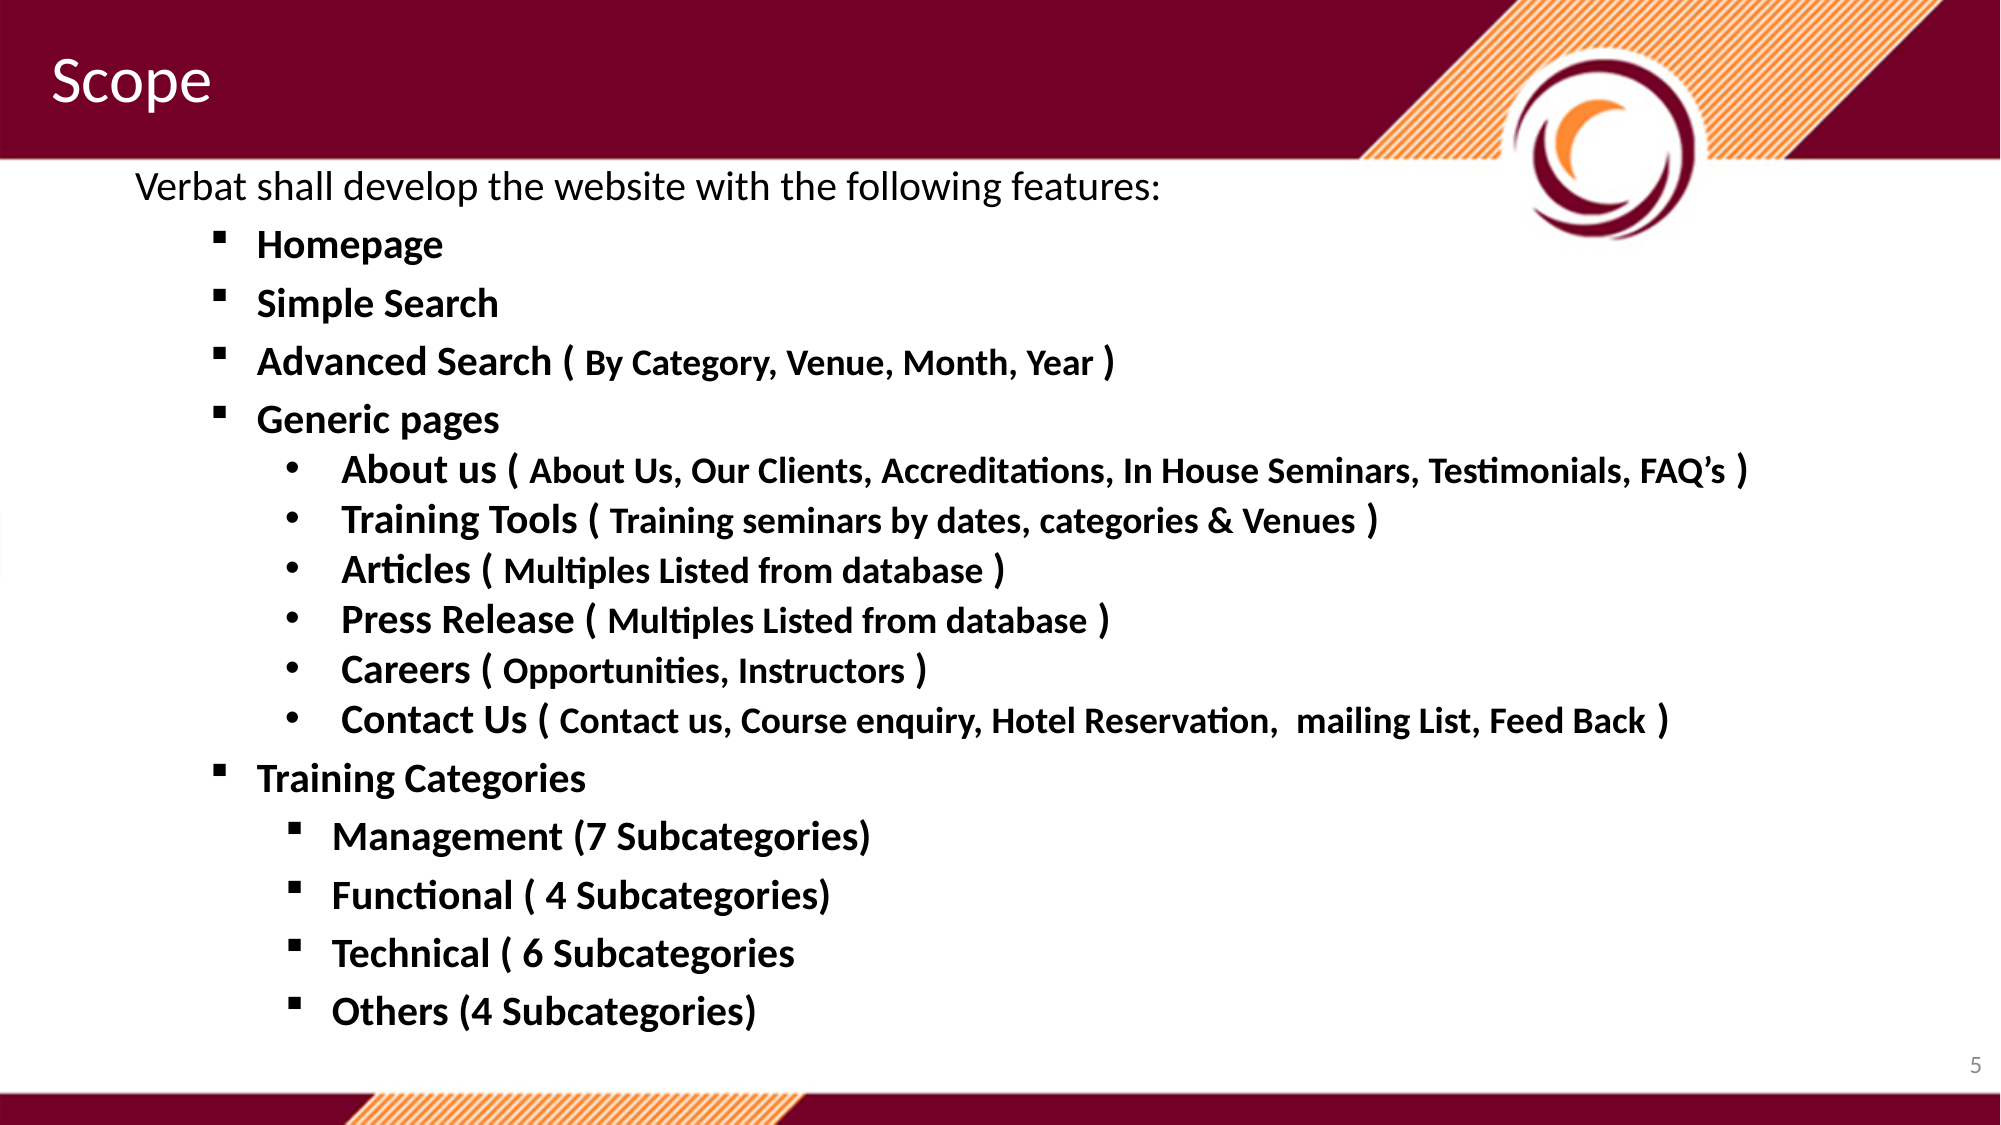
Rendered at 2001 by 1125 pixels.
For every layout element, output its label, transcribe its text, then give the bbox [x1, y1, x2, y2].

slide_number 5 [1547, 1033, 1998, 1094]
text_box Scope [36, 37, 1005, 120]
text_box Verbat shall develop the website with the following features: Homepage Simple Search Advanced Search ( By Category, Venue, Month, Year ) Generic pages About us ( About Us, Our Clients, Accreditations, In House Seminars, Testimonials, FAQ’s ) Training Tools ( Training seminars by dates, categories & Venues ) Articles ( Multiples Listed from database ) Press Release ( Multiples Listed from database ) Careers ( Opportunities, Instructors ) Contact Us ( Contact us, Course enquiry, Hotel Reservation, mailing List, Feed Back ) Training Categories Management (7 Subcategories) Functional ( 4 Subcategories) Technical ( 6 Subcategories Others (4 Subcategories) [120, 151, 1889, 1042]
picture [0, 0, 2001, 1125]
